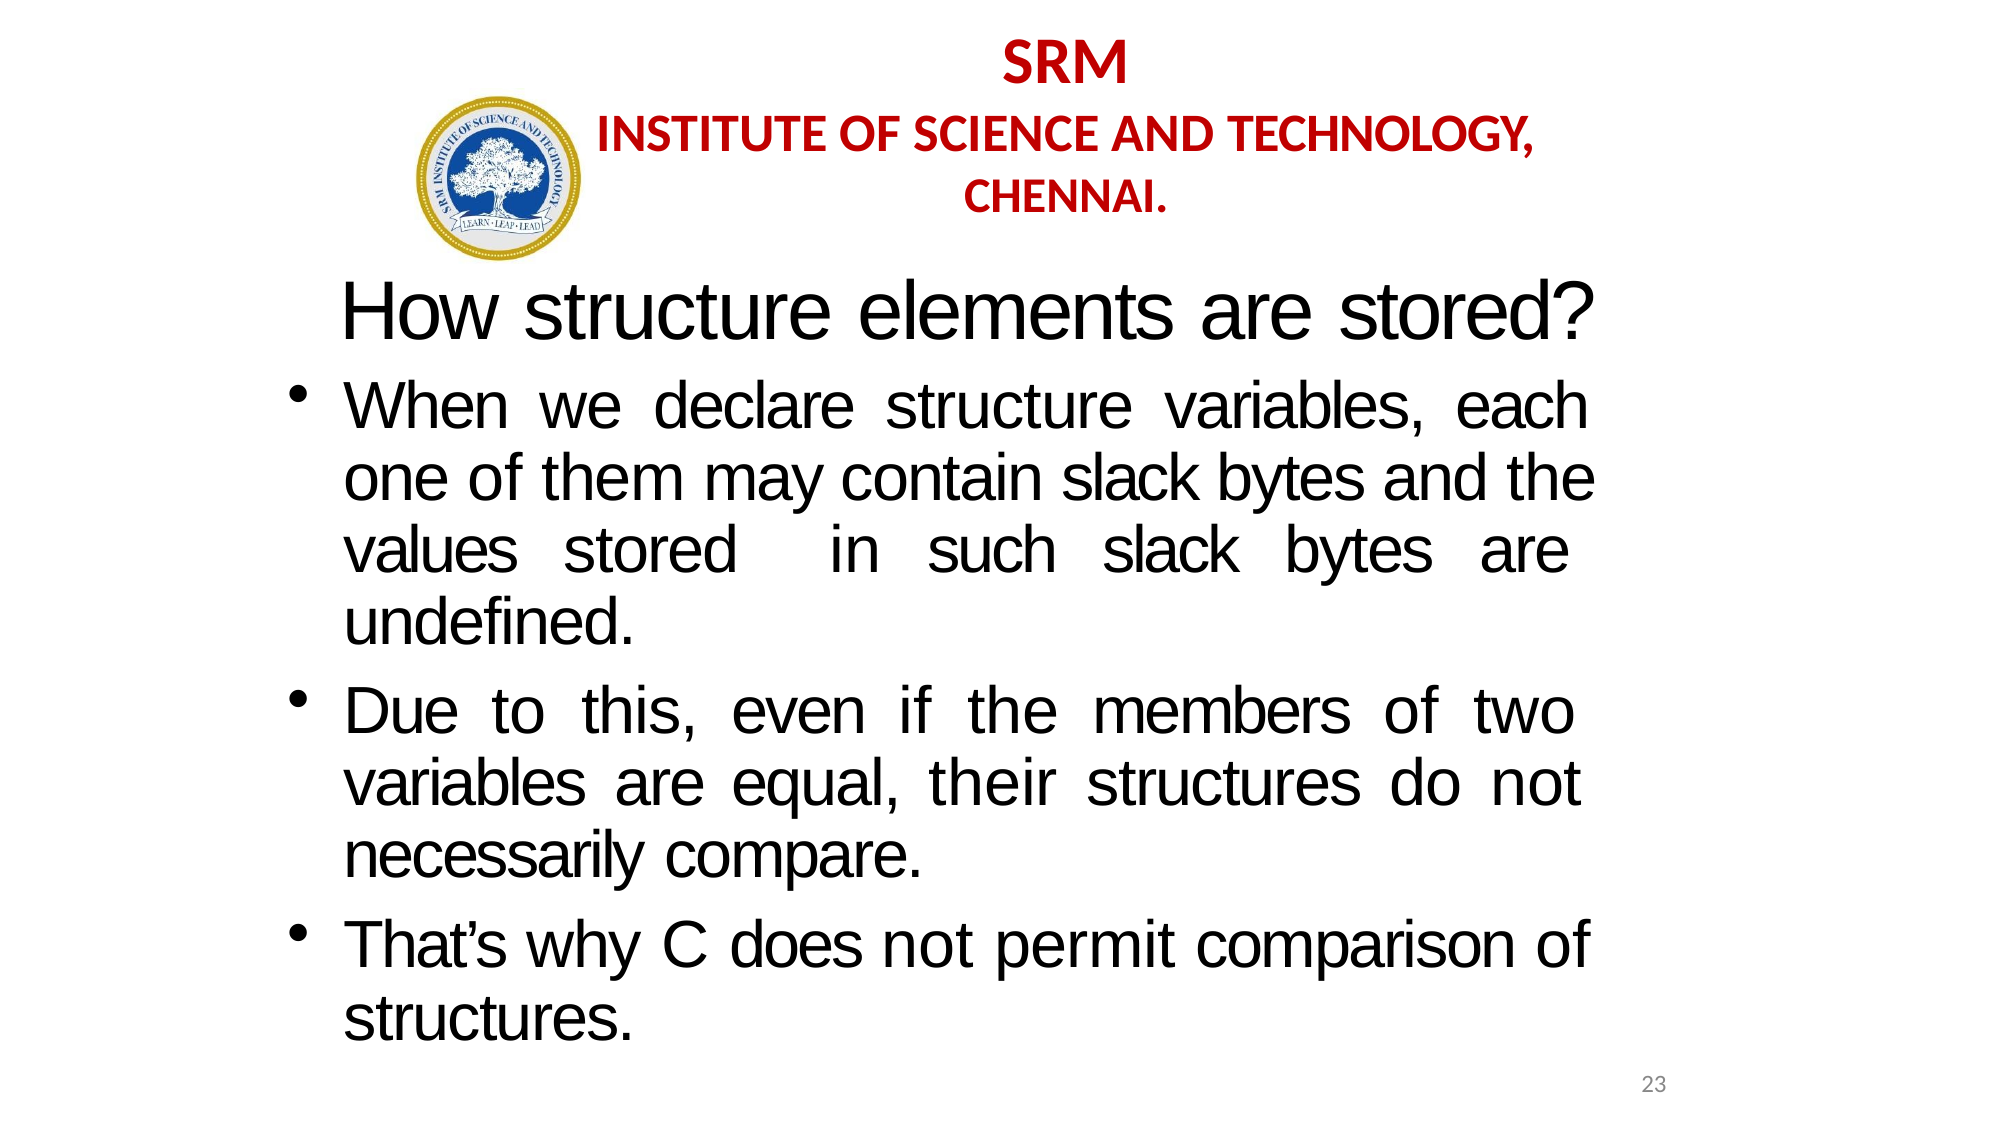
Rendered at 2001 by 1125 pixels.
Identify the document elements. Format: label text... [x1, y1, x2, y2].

slide_number 23 [1635, 1071, 1671, 1125]
text_box SRM INSTITUTE OF SCIENCE AND TECHNOLOGY, CHENNAI. How structure elements are stored? When we declare structure variables, each one of them may contain slack bytes and the values stored in such slack bytes are undefined. Due to this, even if the members of two variables are equal, their structures do not necessarily compare. That’s why C does not permit comparison of structures. [285, 14, 1616, 1054]
